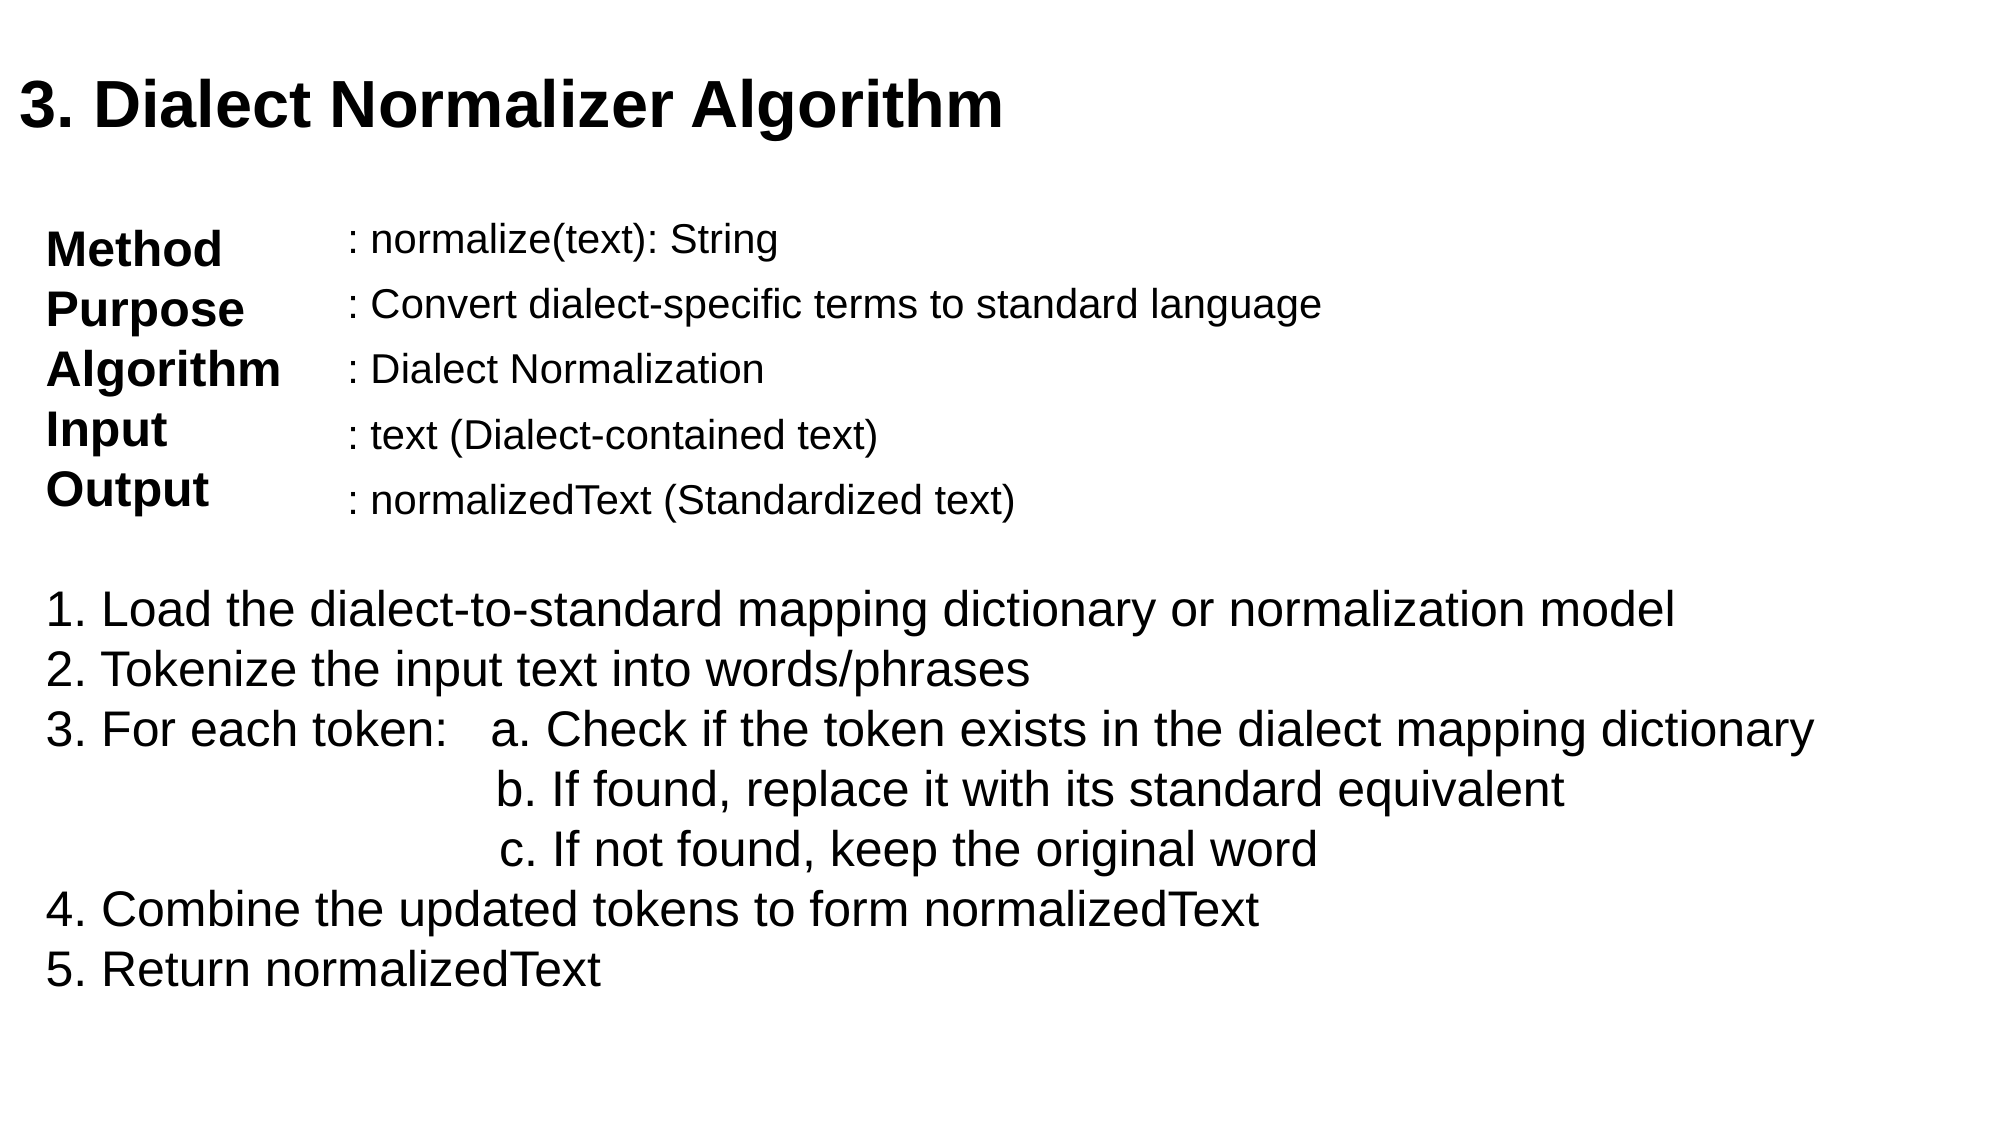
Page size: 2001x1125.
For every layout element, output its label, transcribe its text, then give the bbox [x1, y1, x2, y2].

table_header : normalize(text): String [333, 209, 1490, 274]
text_box 3. Dialect Normalizer Algorithm [4, 52, 1022, 148]
table_cell : Convert dialect-specific terms to standard language [333, 274, 1490, 339]
text_box Method Purpose Algorithm Input Output 1. Load the dialect-to-standard mapping dictionary or normalization model 2. Tokenize the input text into words/phrases 3. For each token: a. Check if the token exists in the dialect mapping dictionary b. If found, replace it with its standard equivalent c. If not found, keep the original word 4. Combine the updated tokens to form normalizedText 5. Return normalizedText [30, 208, 1945, 1004]
table_cell : normalizedText (Standardized text) [333, 469, 1490, 534]
table_cell : text (Dialect-contained text) [333, 404, 1490, 469]
table_cell : Dialect Normalization [333, 339, 1490, 404]
